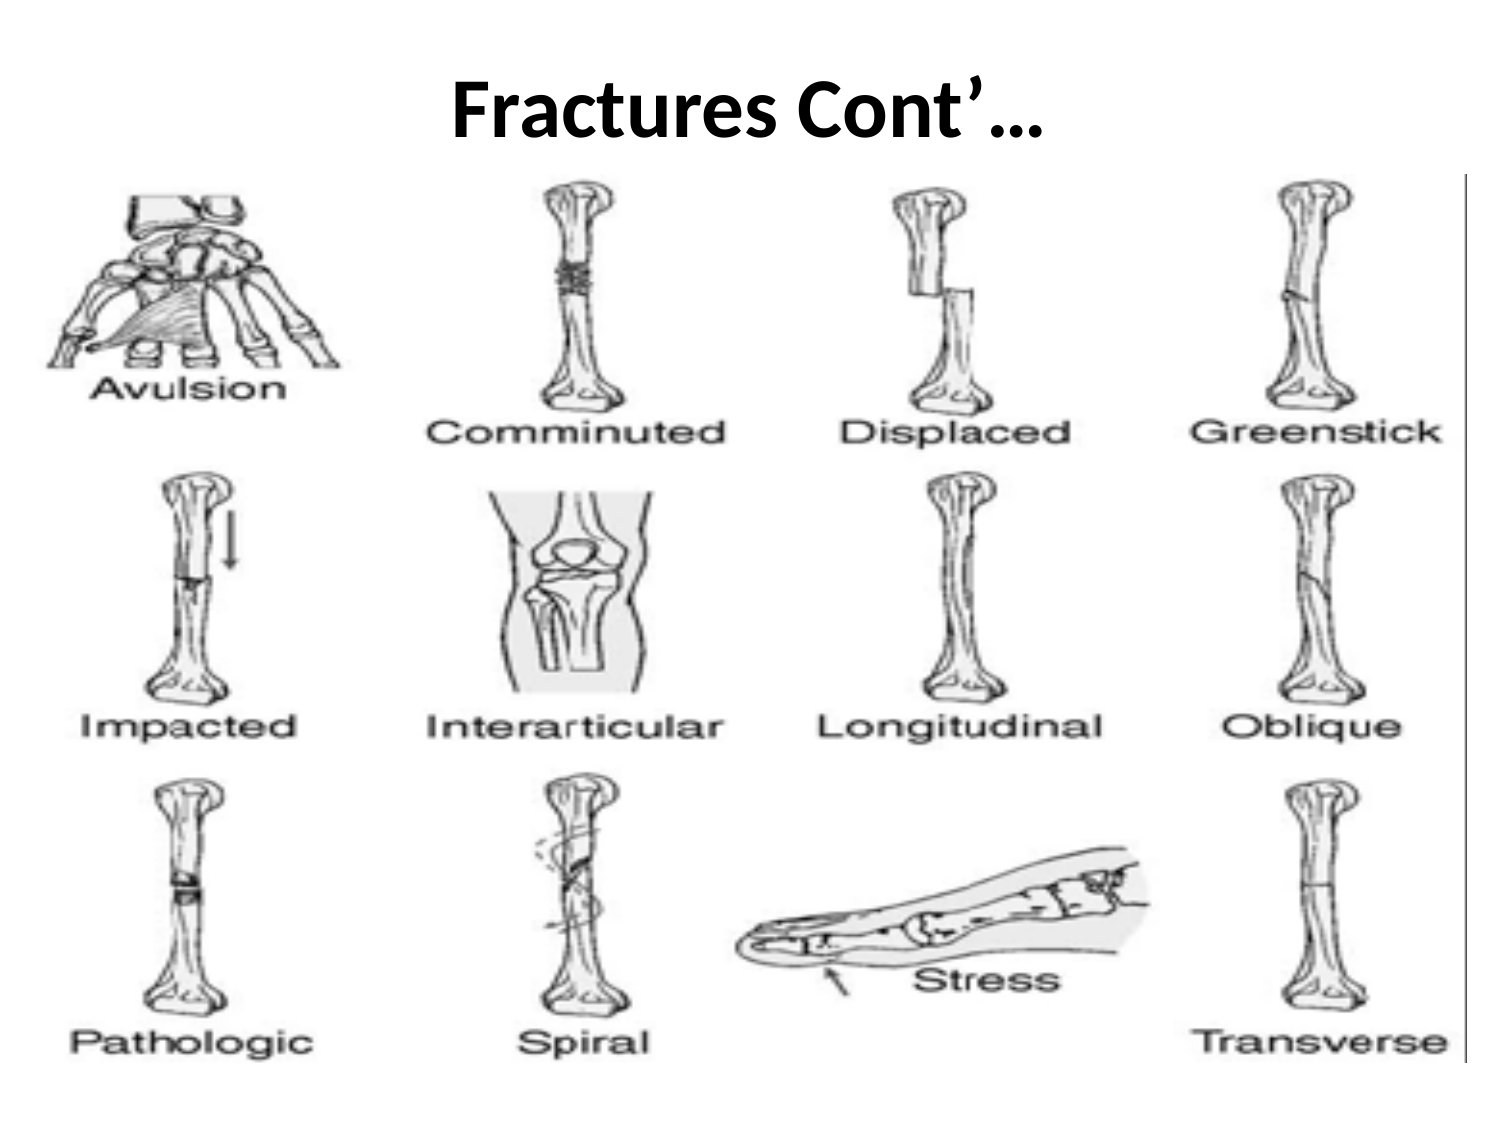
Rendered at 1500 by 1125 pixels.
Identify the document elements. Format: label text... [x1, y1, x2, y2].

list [37, 174, 1468, 1063]
title Fractures Cont’… [75, 45, 1425, 163]
